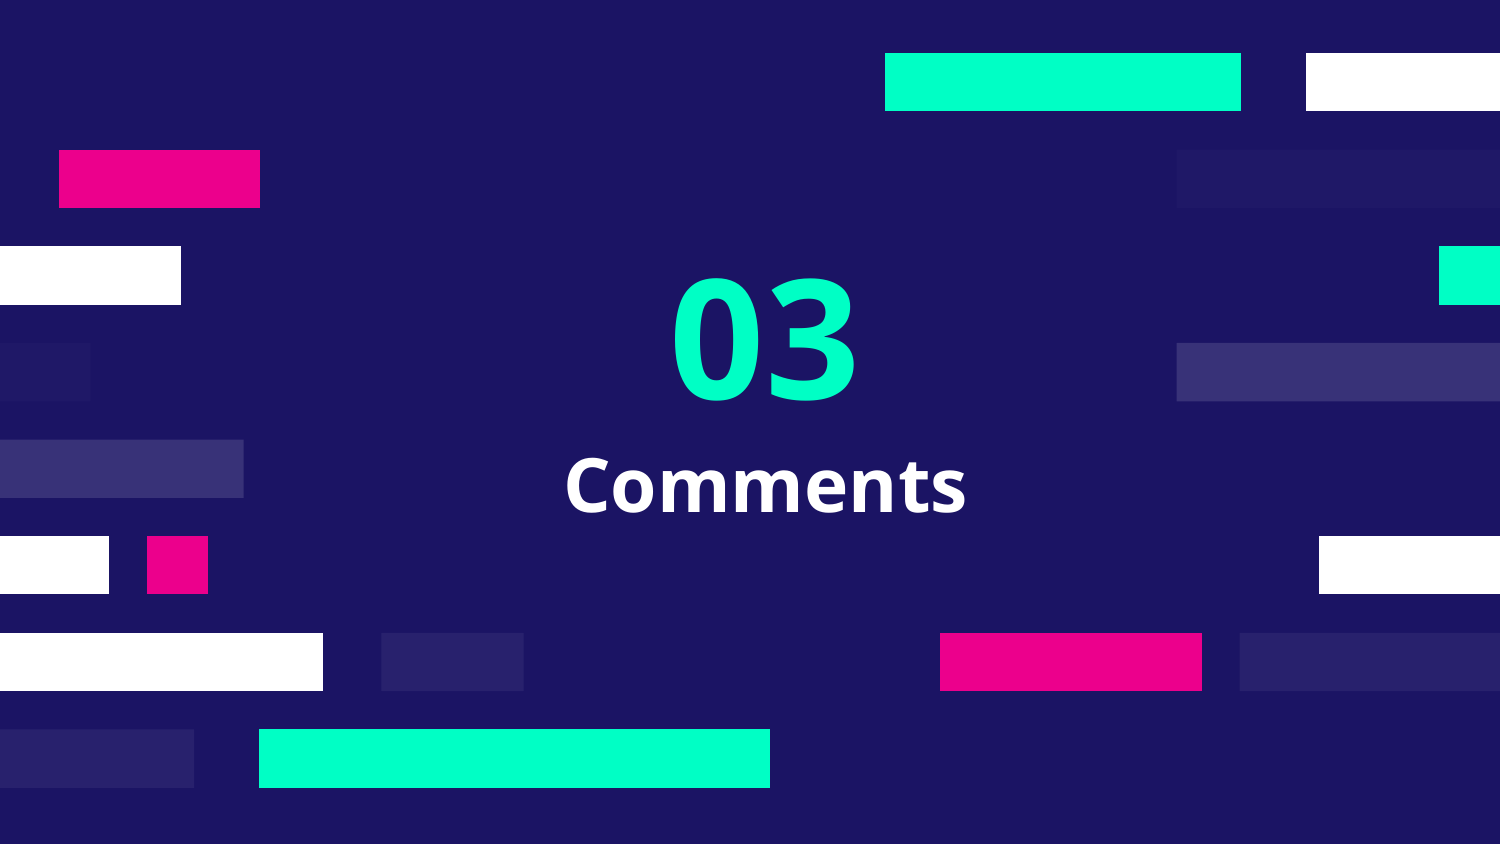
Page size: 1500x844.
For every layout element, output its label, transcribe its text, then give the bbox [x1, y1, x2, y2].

title 03 [74, 352, 1457, 434]
title Comments [74, 445, 1457, 519]
